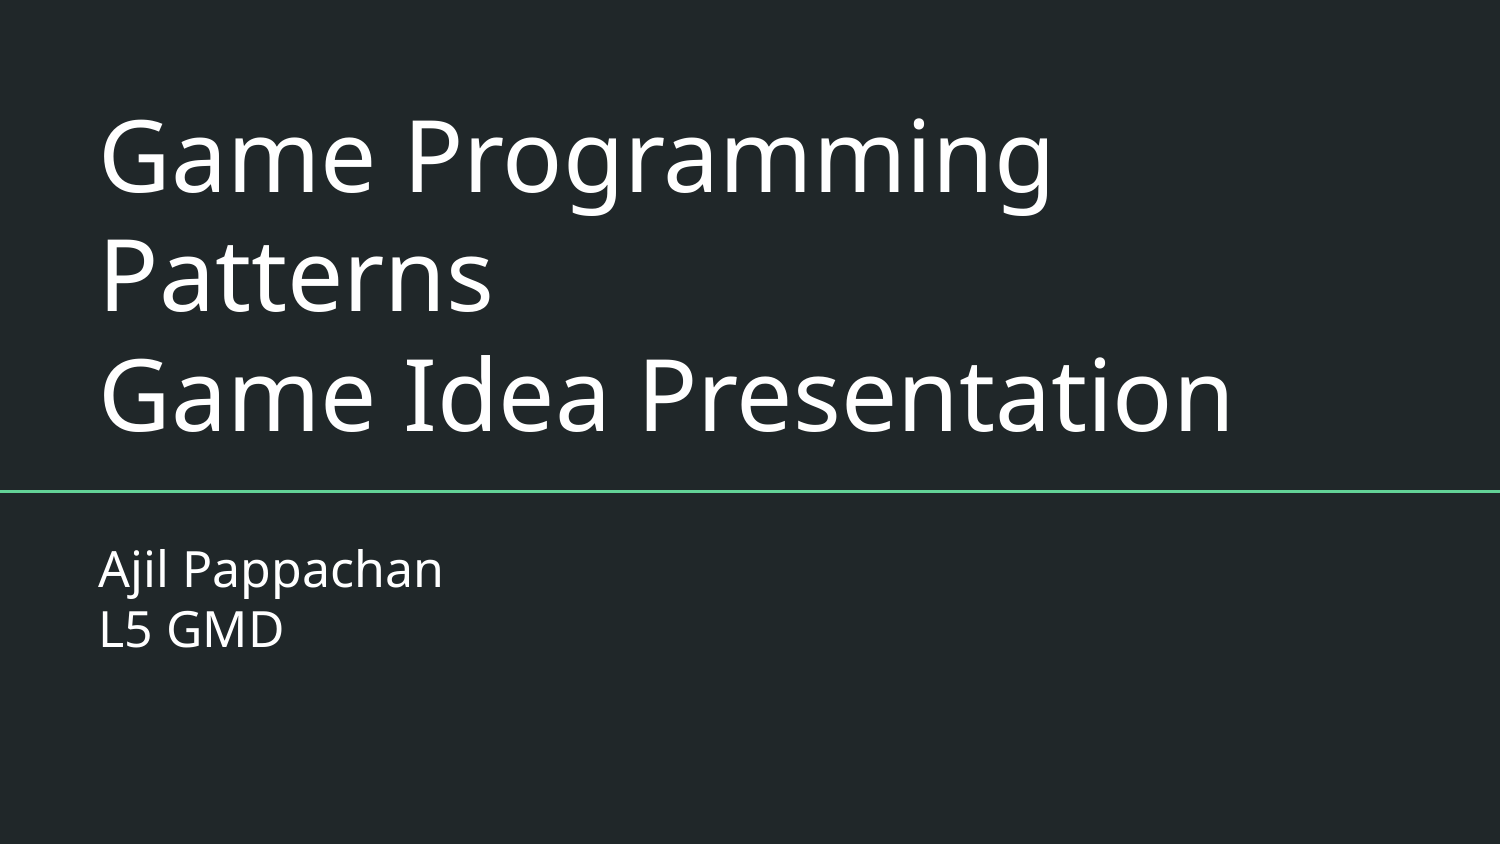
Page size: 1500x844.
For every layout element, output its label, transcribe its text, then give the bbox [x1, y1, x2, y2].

subtitle Ajil Pappachan L5 GMD [83, 522, 1417, 626]
title Game Programming Patterns Game Idea Presentation [83, 206, 1417, 467]
